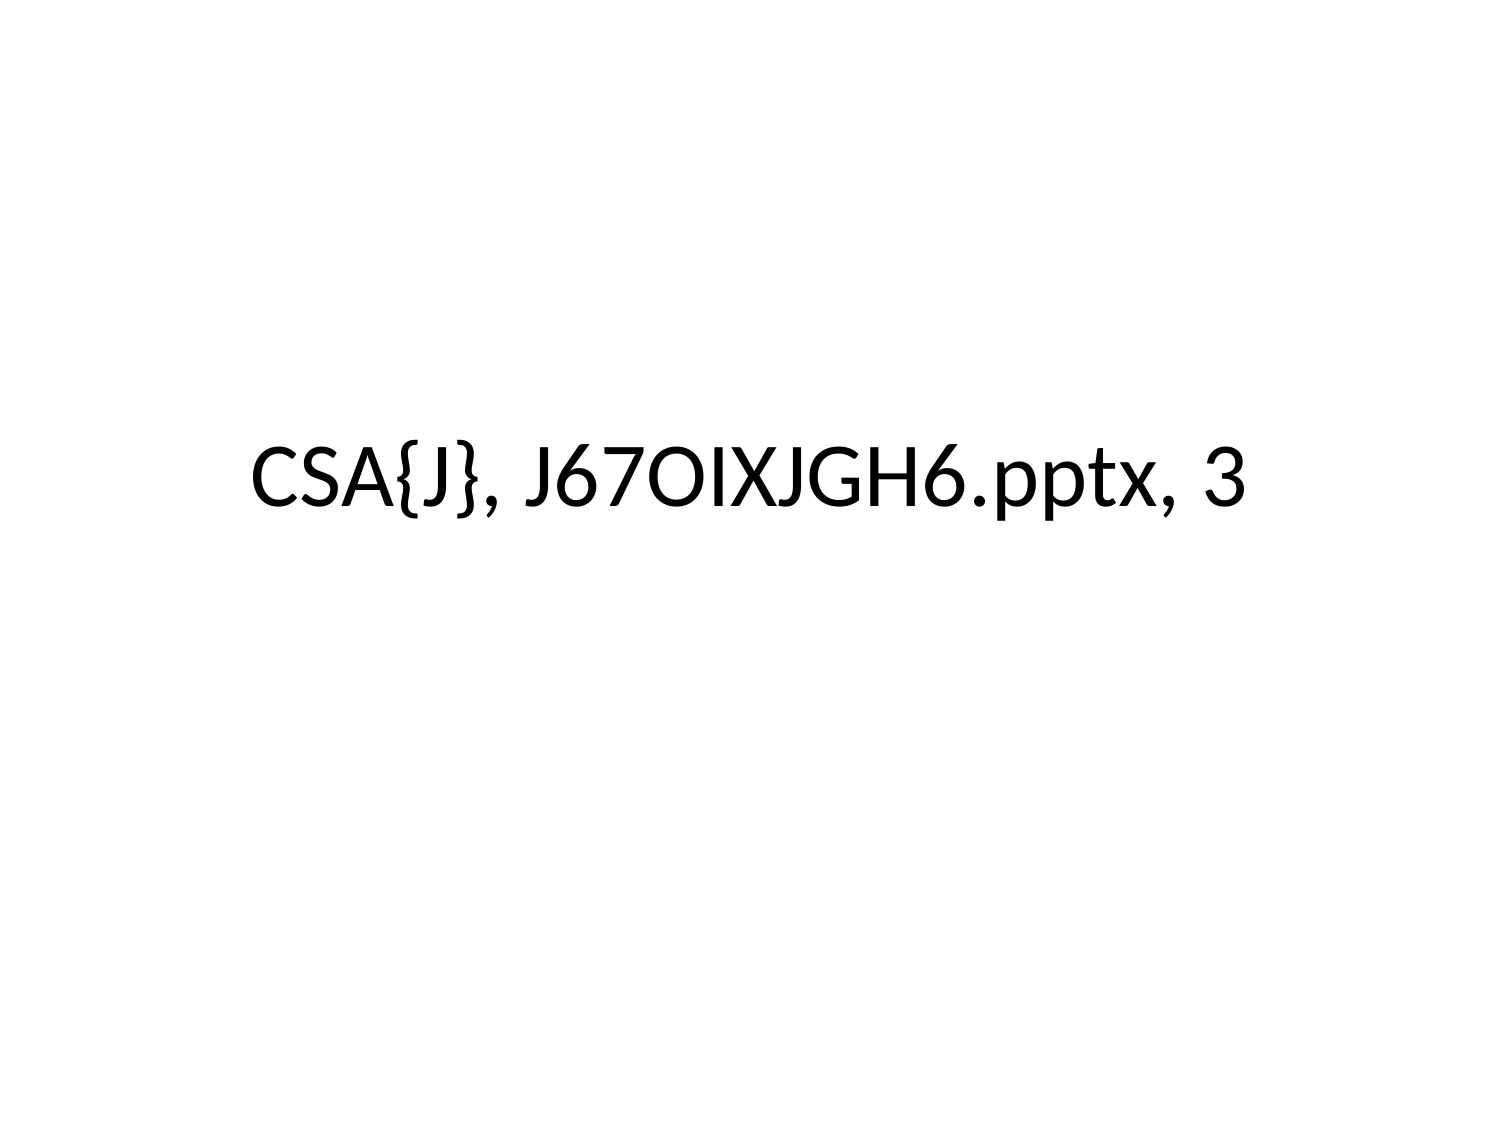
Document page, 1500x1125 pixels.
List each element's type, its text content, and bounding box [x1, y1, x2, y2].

title CSA{J}, J67OIXJGH6.pptx, 3 [112, 349, 1388, 591]
